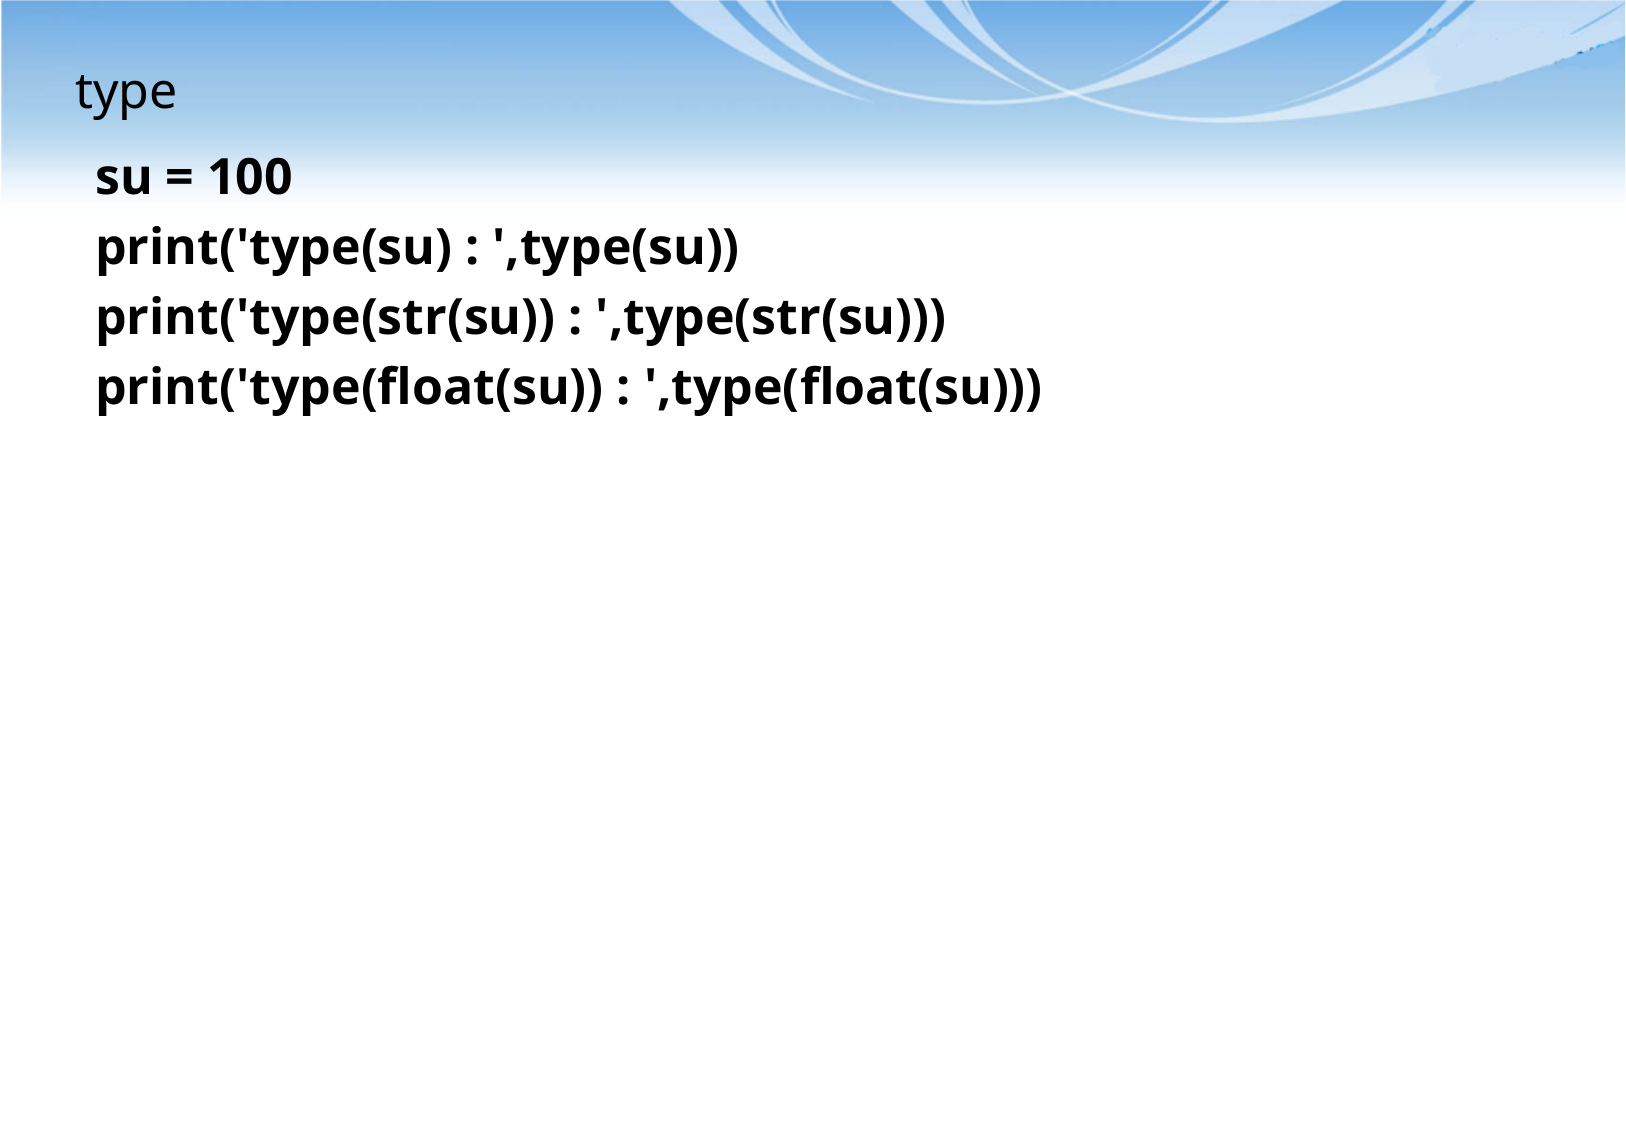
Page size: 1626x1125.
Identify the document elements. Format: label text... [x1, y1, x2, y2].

title type [60, 48, 1001, 130]
list su = 100 print('type(su) : ',type(su)) print('type(str(su)) : ',type(str(su))) print('type(float(su)) : ',type(float(su))) [79, 136, 1521, 970]
picture [0, 0, 1626, 1125]
